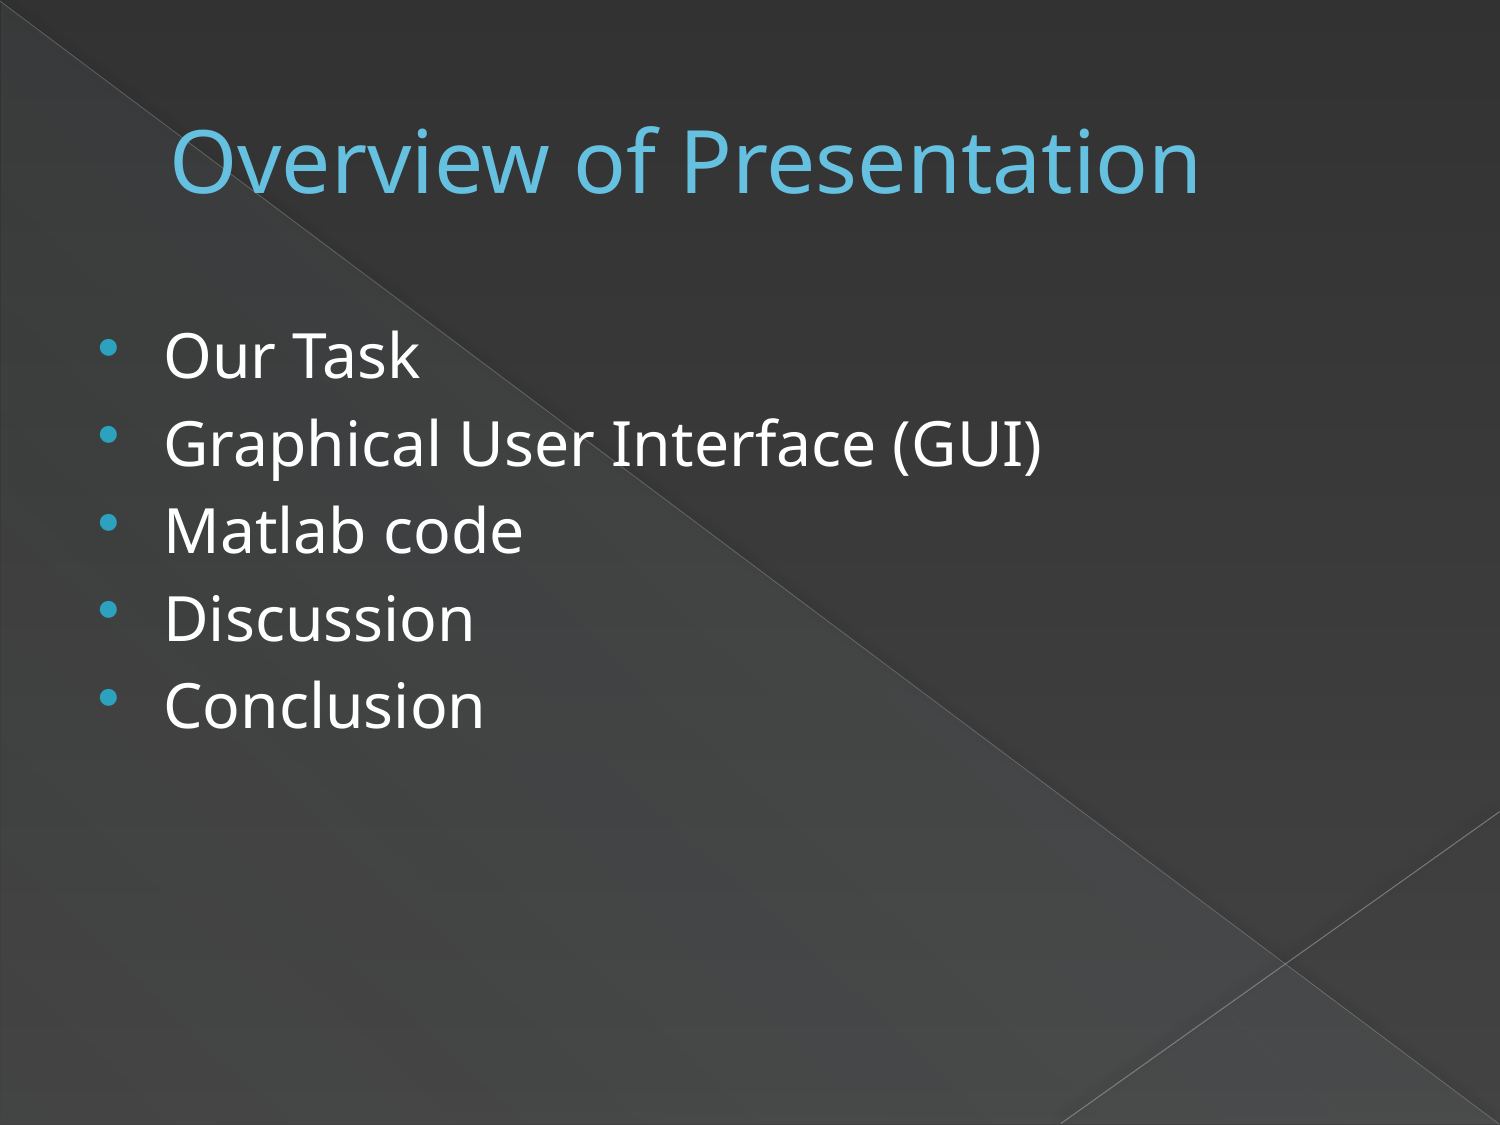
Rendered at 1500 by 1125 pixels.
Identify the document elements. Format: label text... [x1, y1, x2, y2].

list Our Task Graphical User Interface (GUI) Matlab code Discussion Conclusion [75, 308, 1425, 1059]
title Overview of Presentation [75, 43, 1425, 274]
